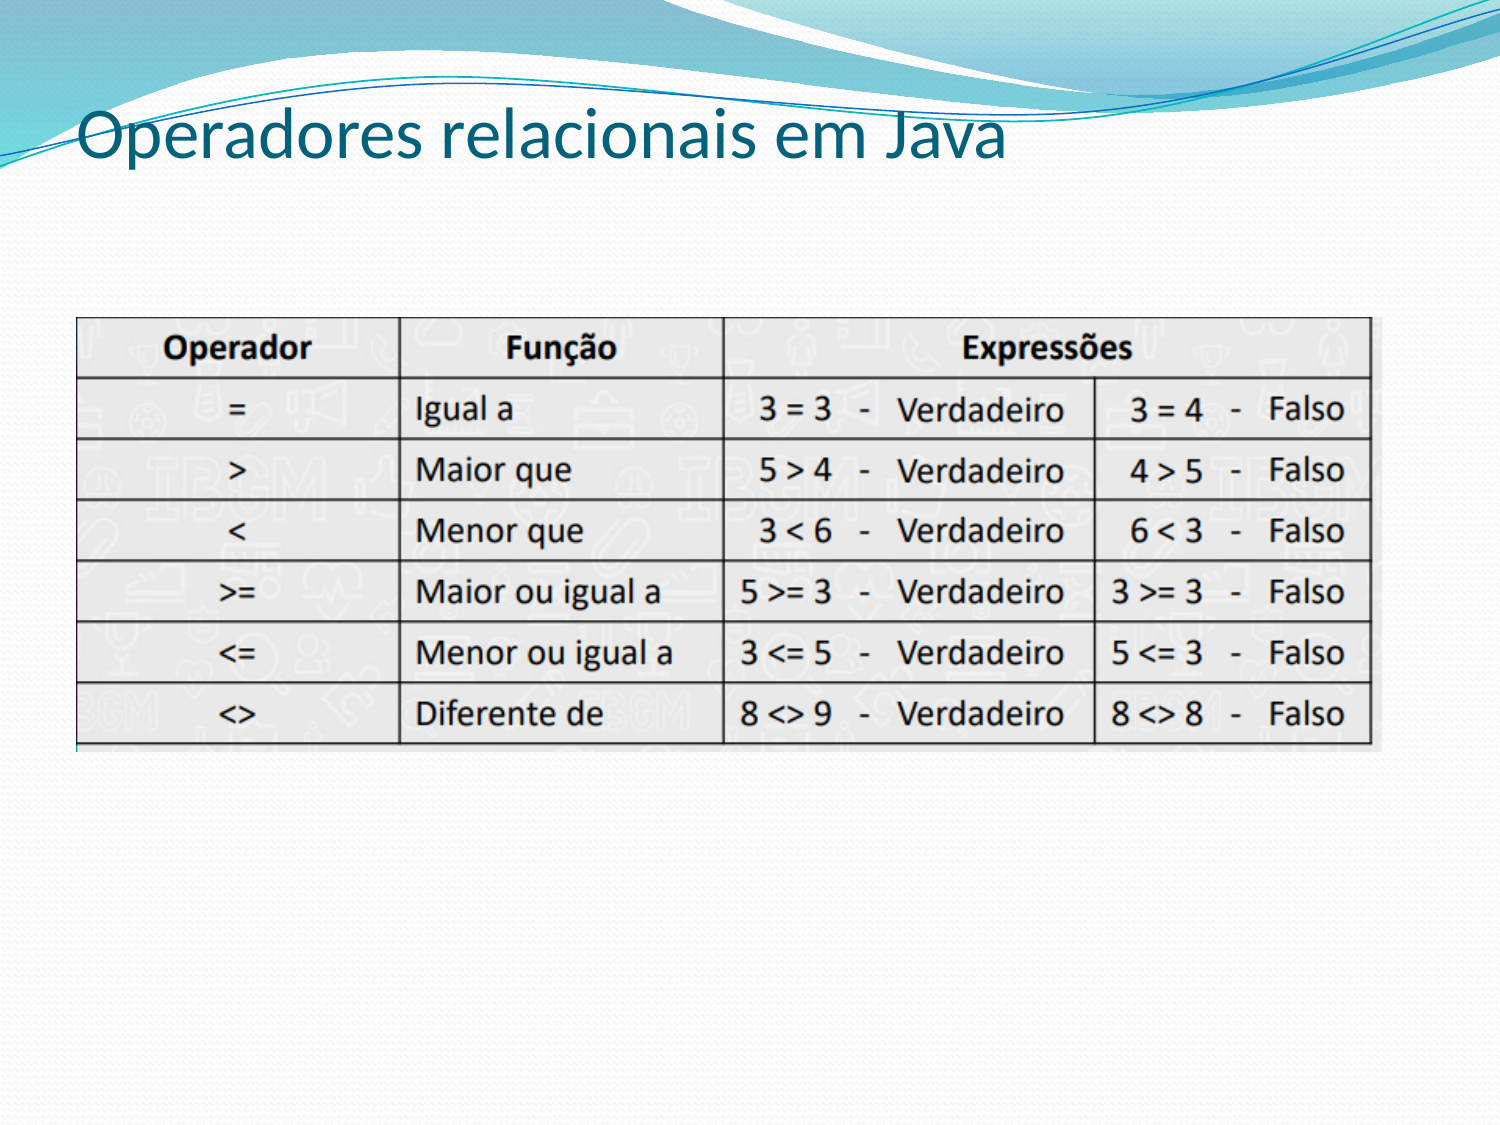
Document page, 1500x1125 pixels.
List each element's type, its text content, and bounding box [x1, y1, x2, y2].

picture [76, 317, 1382, 753]
title Operadores relacionais em Java [76, 0, 1427, 173]
